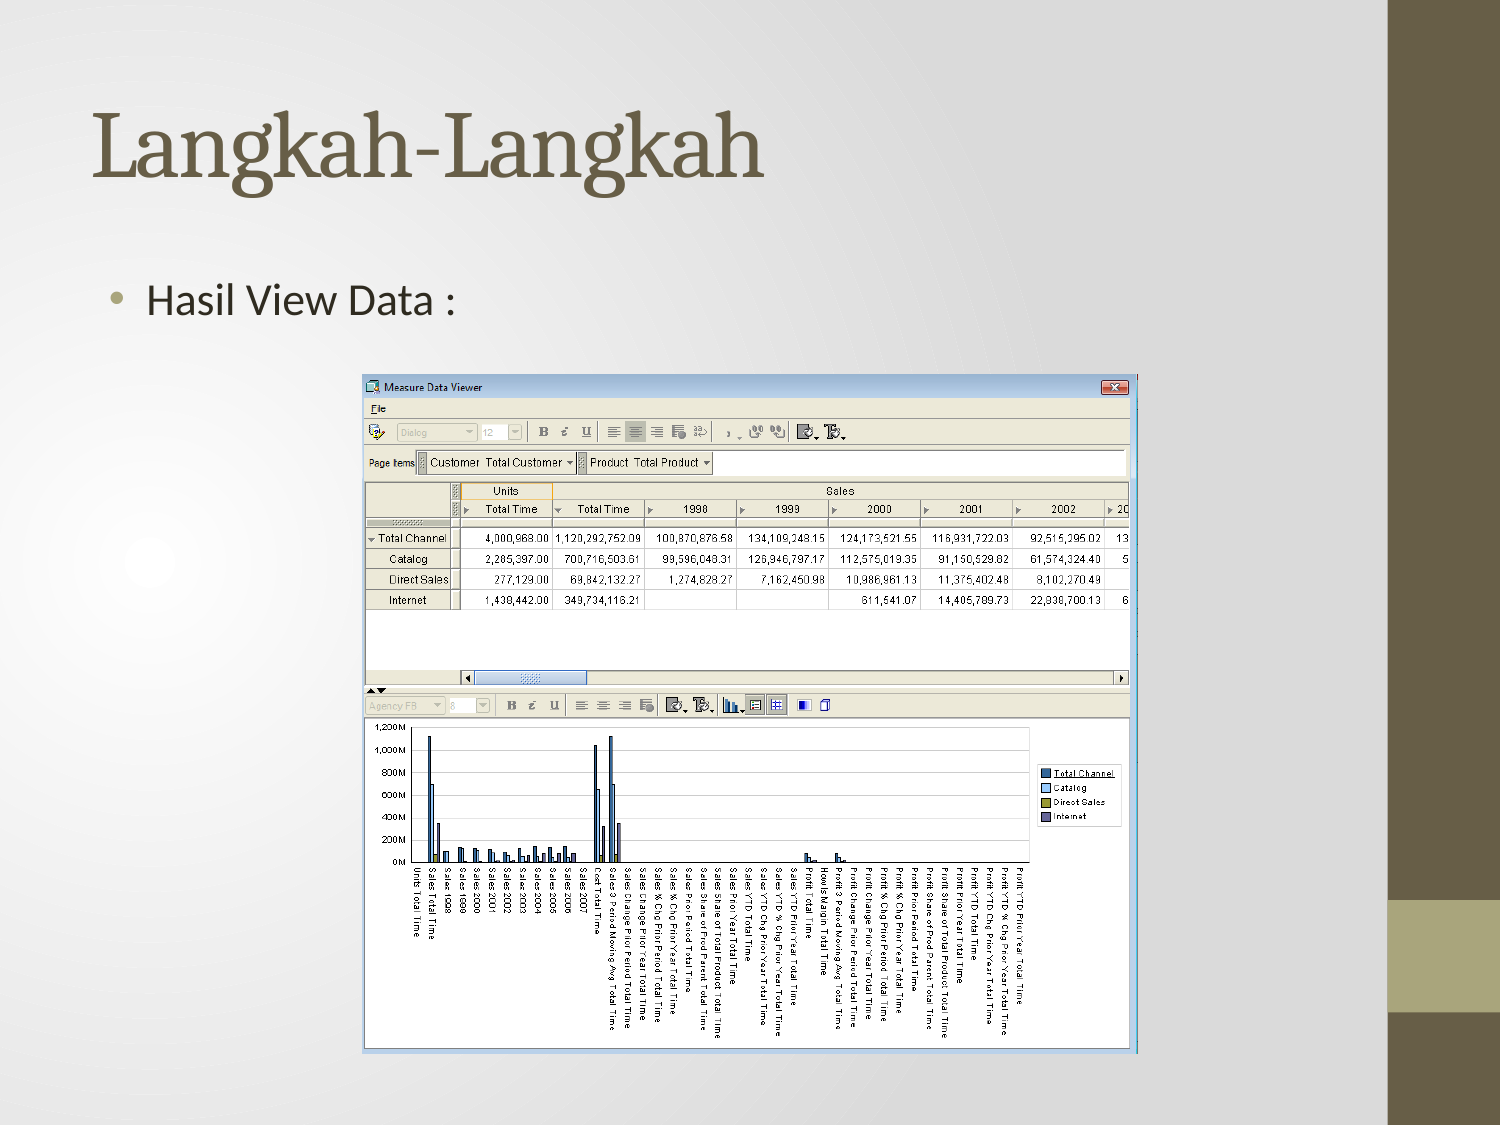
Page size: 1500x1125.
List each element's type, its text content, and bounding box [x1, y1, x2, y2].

list Hasil View Data : [75, 262, 1325, 1050]
picture [361, 374, 1138, 1055]
title Langkah-Langkah [75, 45, 1325, 233]
